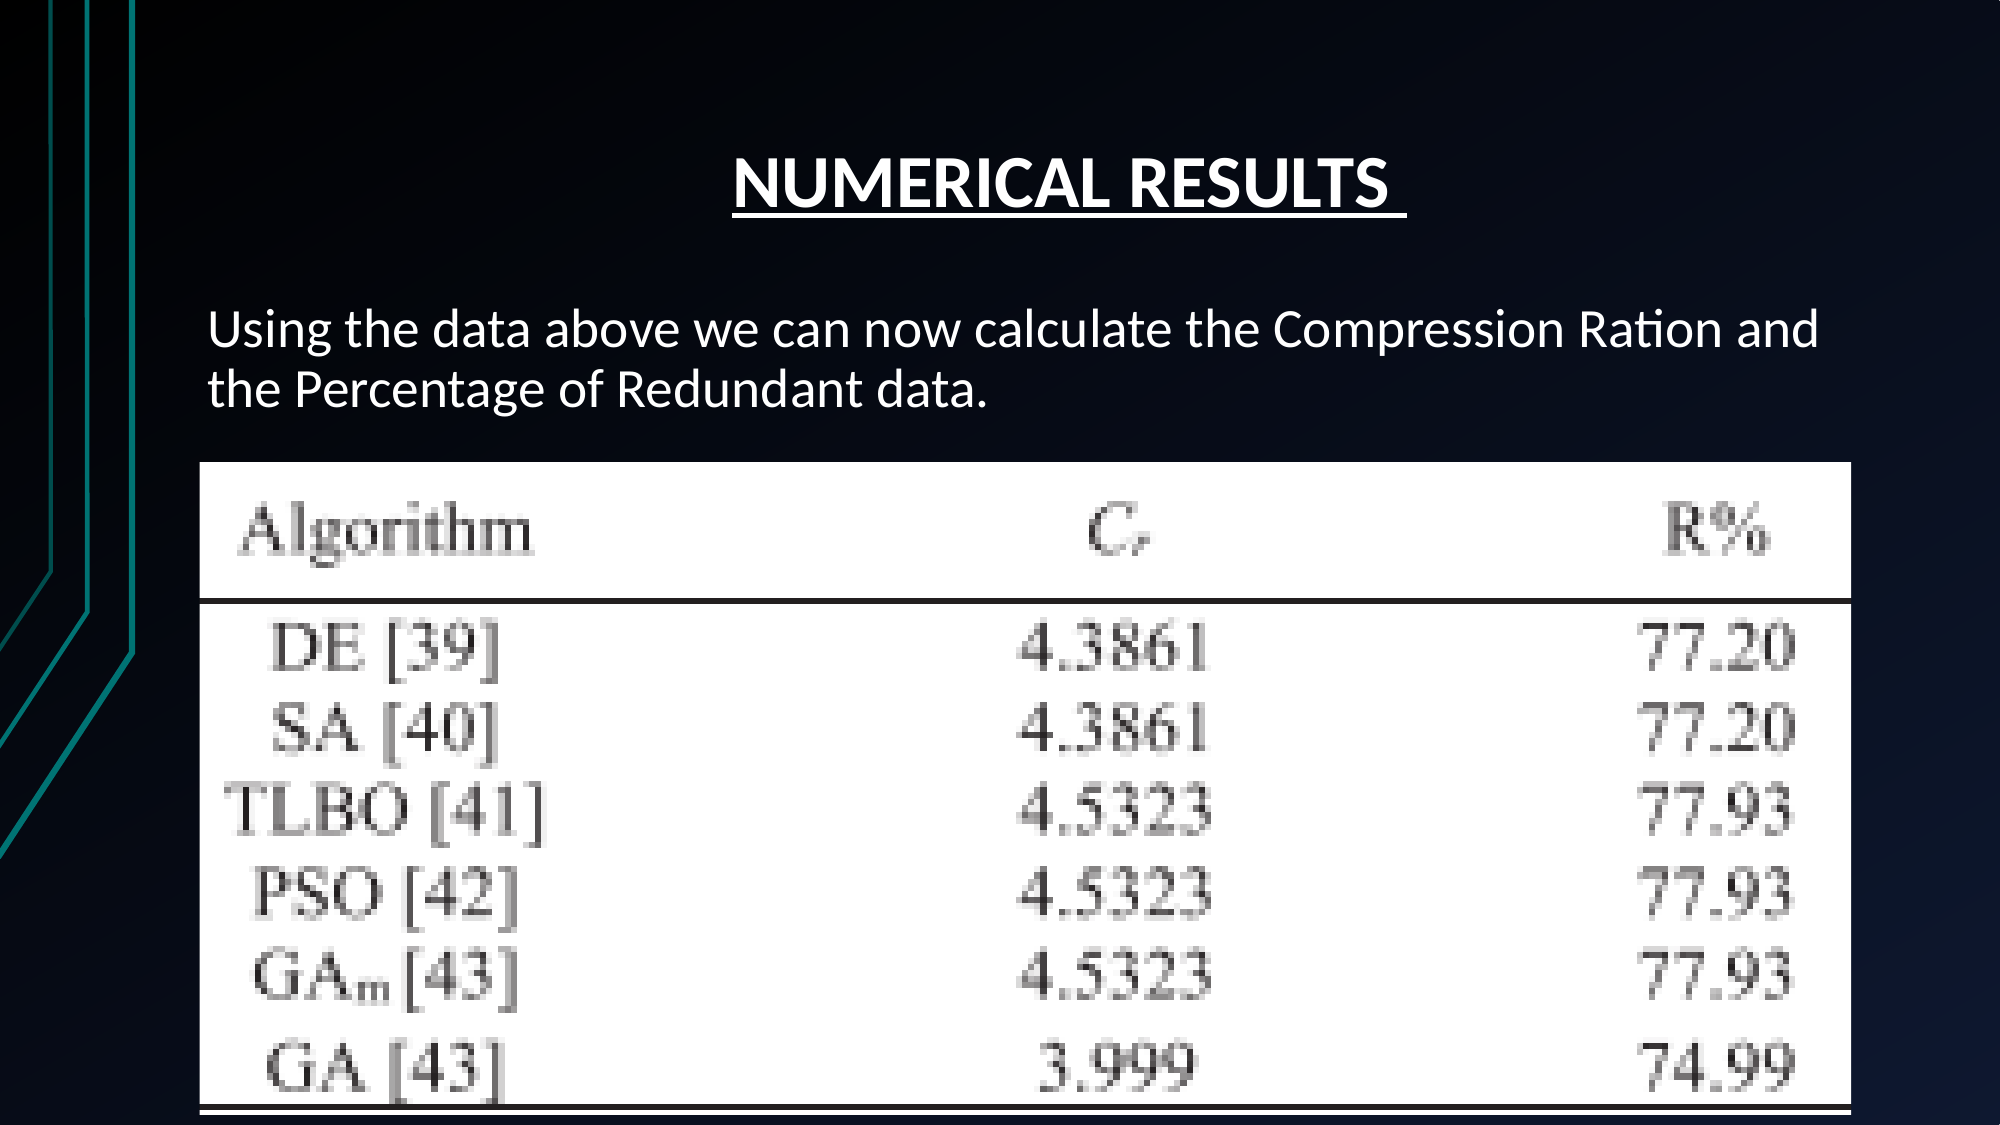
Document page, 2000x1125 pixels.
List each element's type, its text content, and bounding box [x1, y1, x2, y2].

title NUMERICAL RESULTS [712, 112, 1463, 235]
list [199, 462, 1852, 1115]
text_box Using the data above we can now calculate the Compression Ration and the Percentage of Redundant data. [187, 287, 1924, 430]
